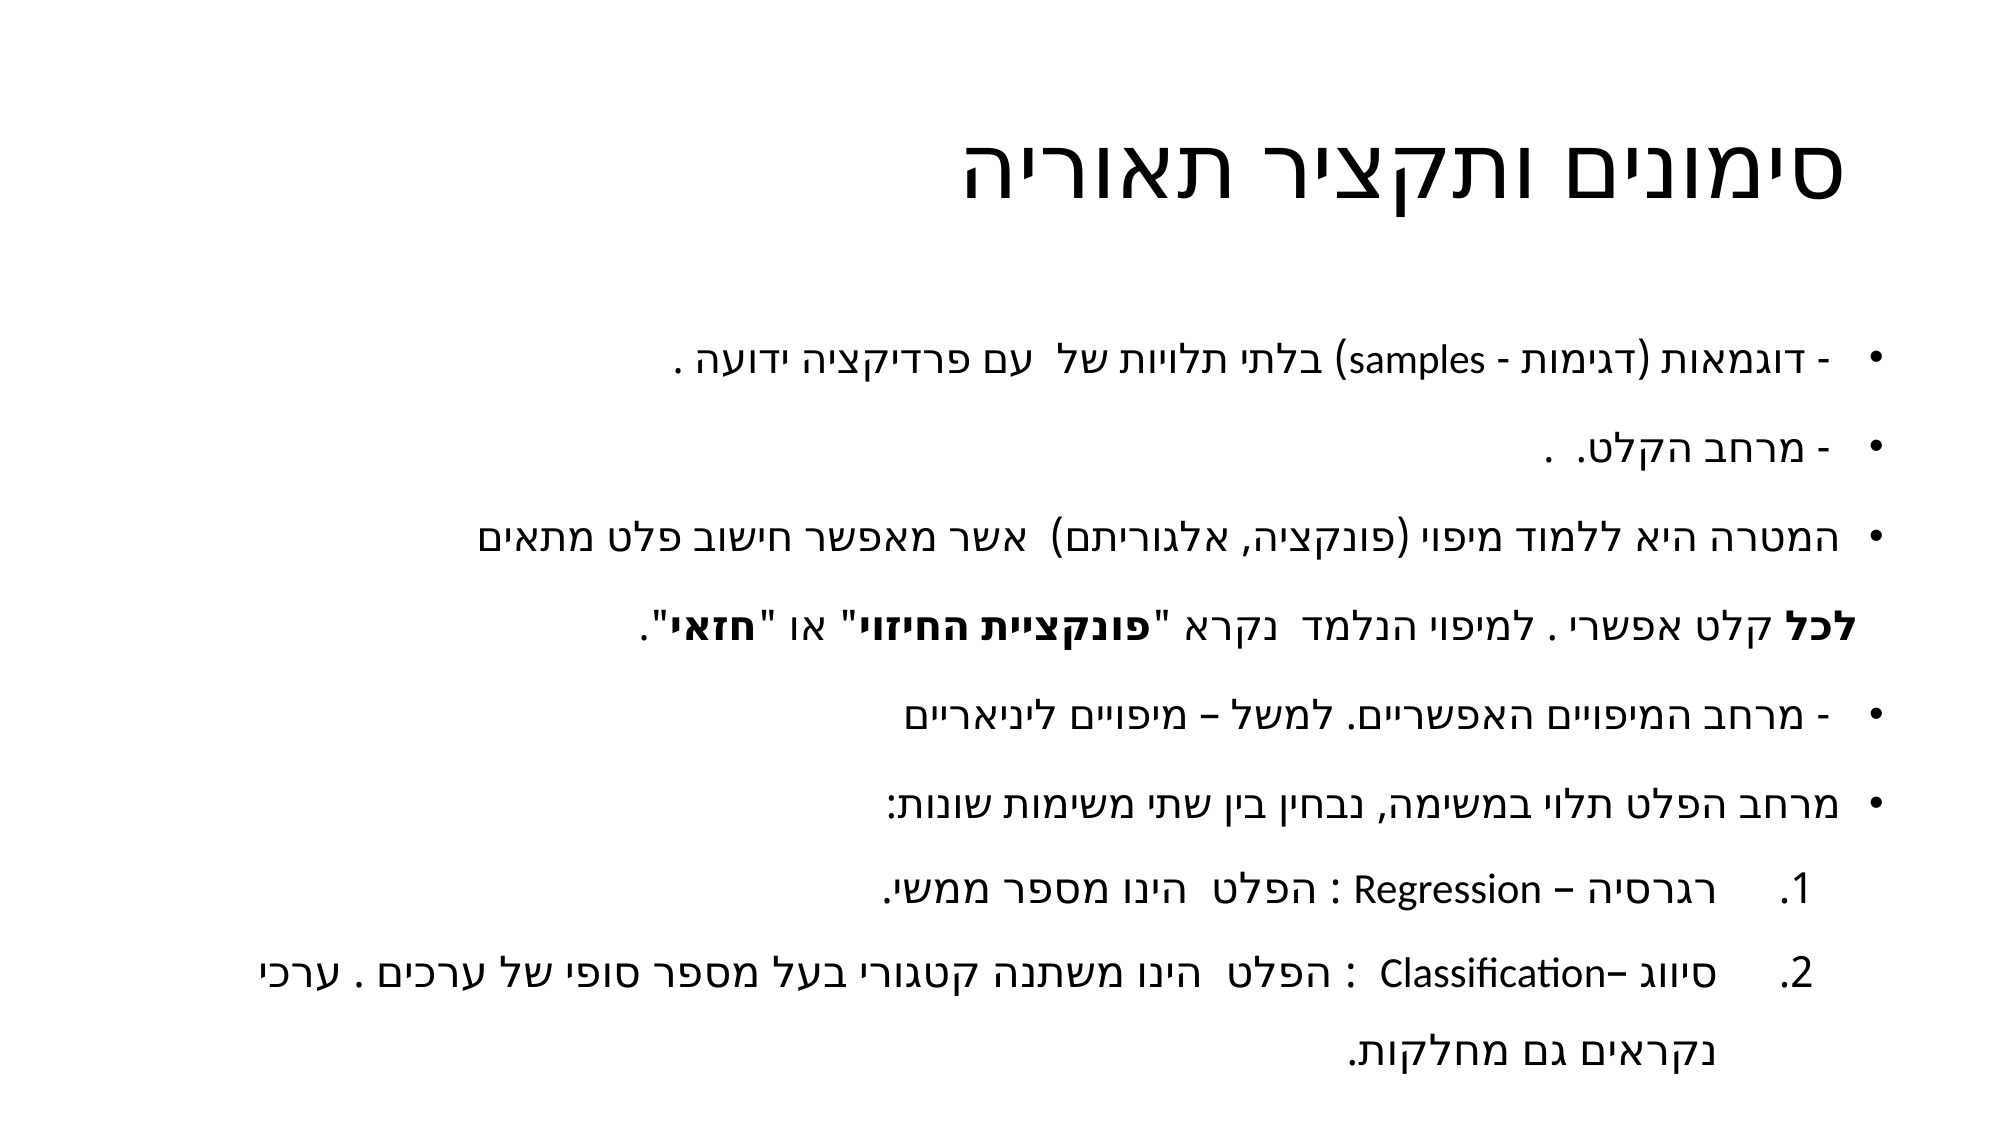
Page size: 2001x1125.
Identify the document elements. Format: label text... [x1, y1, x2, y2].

title סימונים ותקציר תאוריה [137, 59, 1863, 278]
